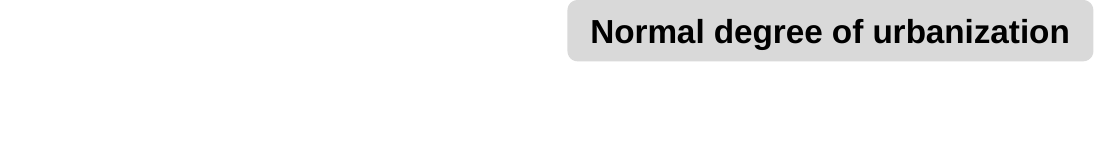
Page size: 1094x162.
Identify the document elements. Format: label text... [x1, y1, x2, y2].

text_box Normal degree of urbanization [566, 0, 1094, 63]
